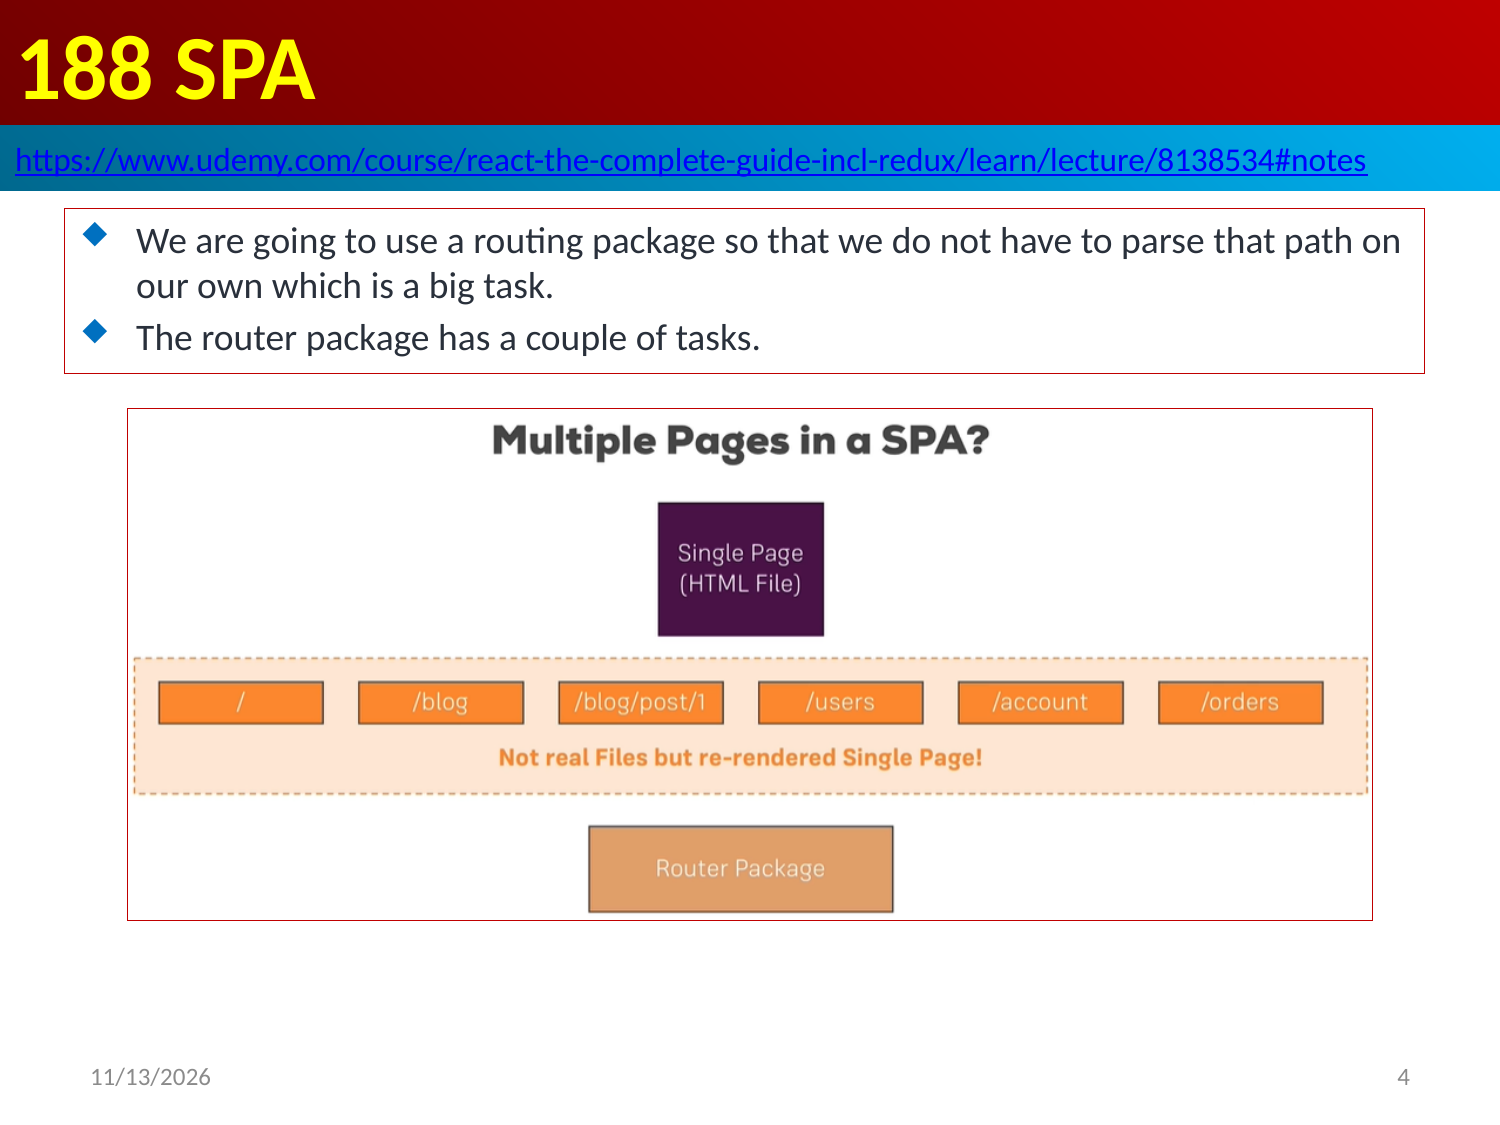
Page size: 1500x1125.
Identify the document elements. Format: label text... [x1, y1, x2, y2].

title 188 SPA [0, 0, 1500, 125]
subtitle We are going to use a routing package so that we do not have to parse that path on our own which is a big task. The router package has a couple of tasks. [64, 208, 1425, 374]
picture [127, 408, 1373, 922]
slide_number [75, 1042, 425, 1109]
slide_number 4 [1074, 1042, 1425, 1109]
text_box https://www.udemy.com/course/react-the-complete-guide-incl-redux/learn/lecture/8138534#notes [0, 125, 1500, 191]
